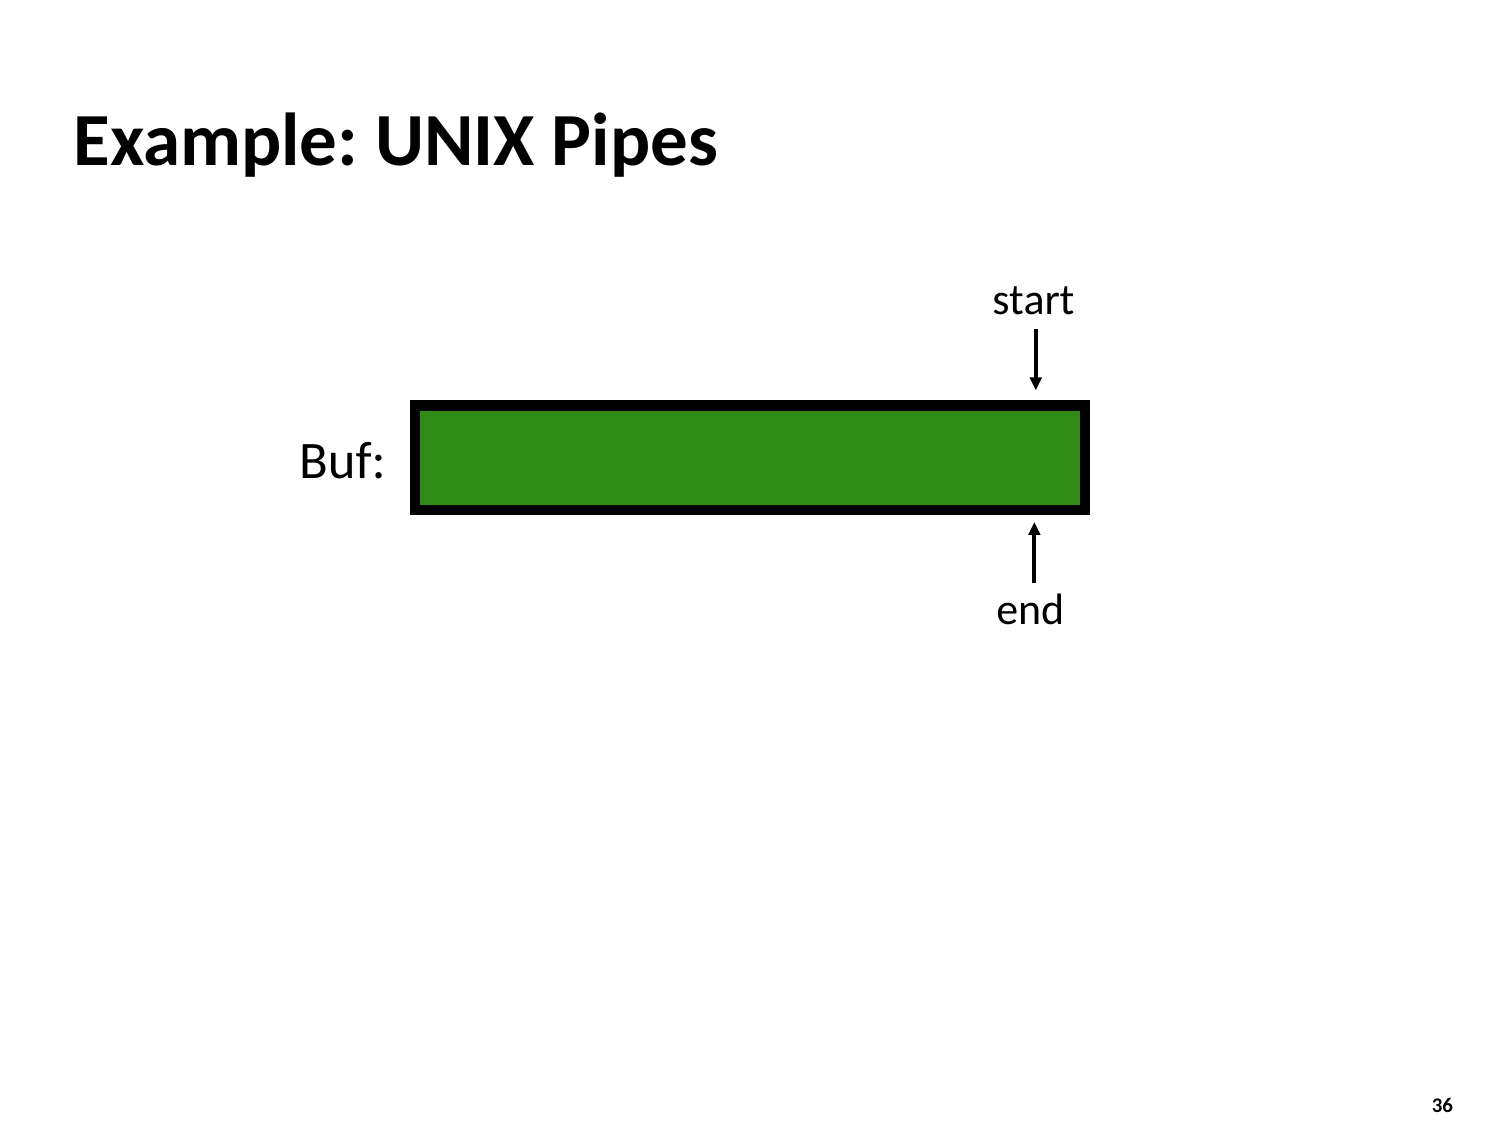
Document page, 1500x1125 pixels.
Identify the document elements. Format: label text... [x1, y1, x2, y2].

text_box [1028, 522, 1041, 584]
text_box end [990, 575, 1071, 640]
text_box start [986, 264, 1081, 329]
text_box [415, 405, 1085, 511]
title Example: UNIX Pipes [58, 72, 1305, 199]
text_box Buf: [292, 420, 392, 496]
text_box [1029, 328, 1043, 390]
